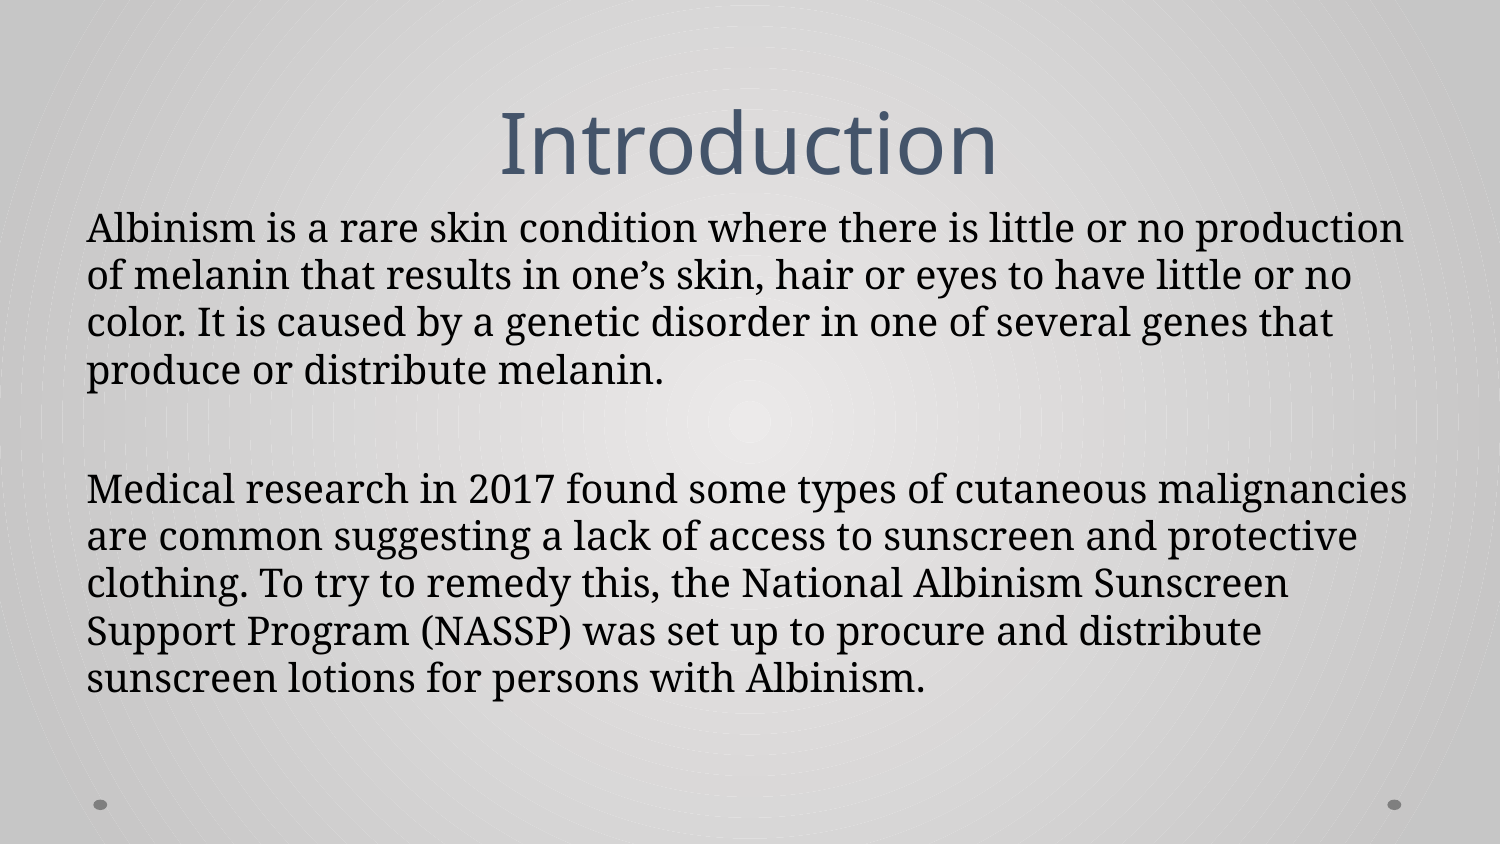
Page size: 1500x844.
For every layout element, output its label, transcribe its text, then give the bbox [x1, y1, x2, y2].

title Introduction [75, 0, 1425, 196]
list Albinism is a rare skin condition where there is little or no production of melanin that results in one’s skin, hair or eyes to have little or no color. It is caused by a genetic disorder in one of several genes that produce or distribute melanin. Medical research in 2017 found some types of cutaneous malignancies are common suggesting a lack of access to sunscreen and protective clothing. To try to remedy this, the National Albinism Sunscreen Support Program (NASSP) was set up to procure and distribute sunscreen lotions for persons with Albinism. [75, 196, 1425, 754]
